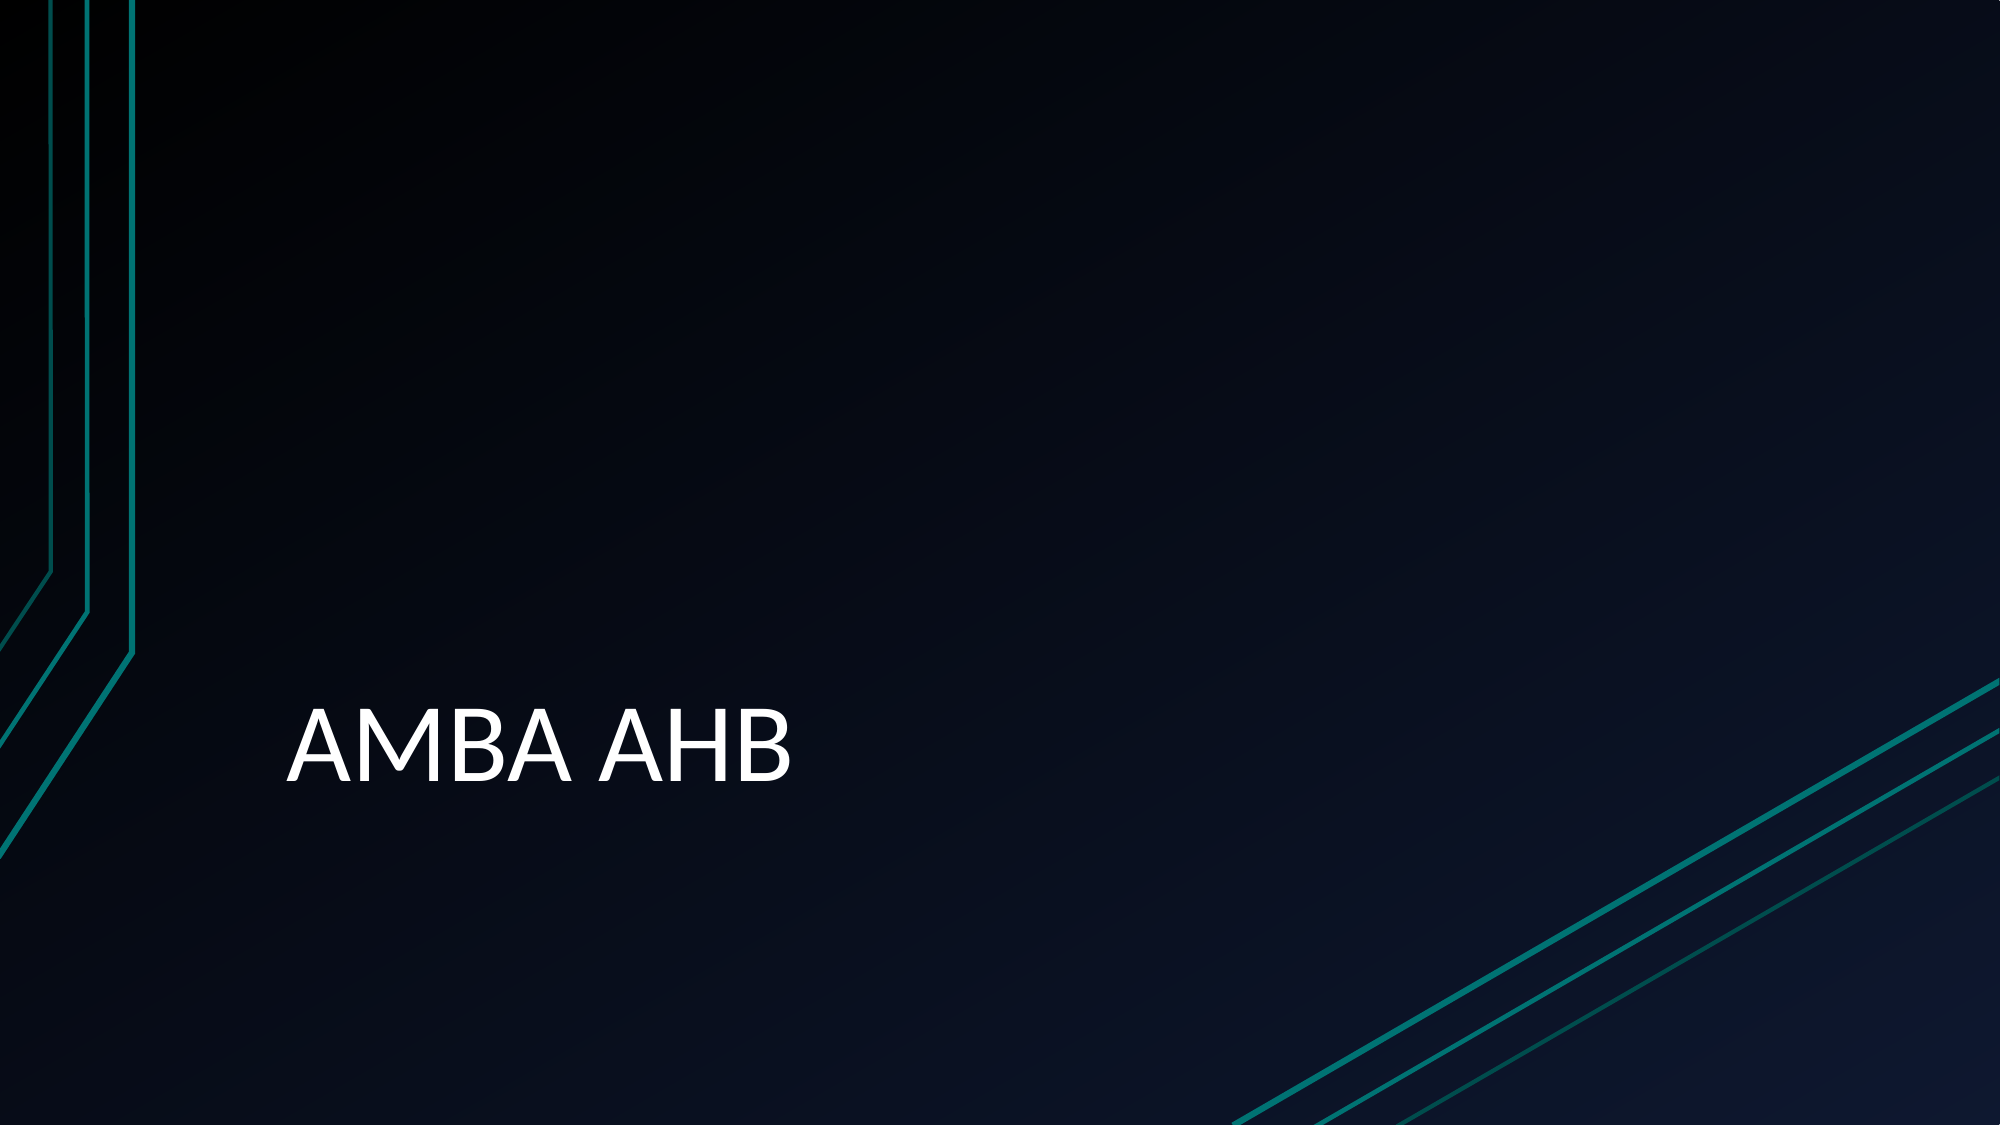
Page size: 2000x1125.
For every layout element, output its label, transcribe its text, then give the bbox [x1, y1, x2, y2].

title AMBA AHB [266, 362, 1733, 816]
